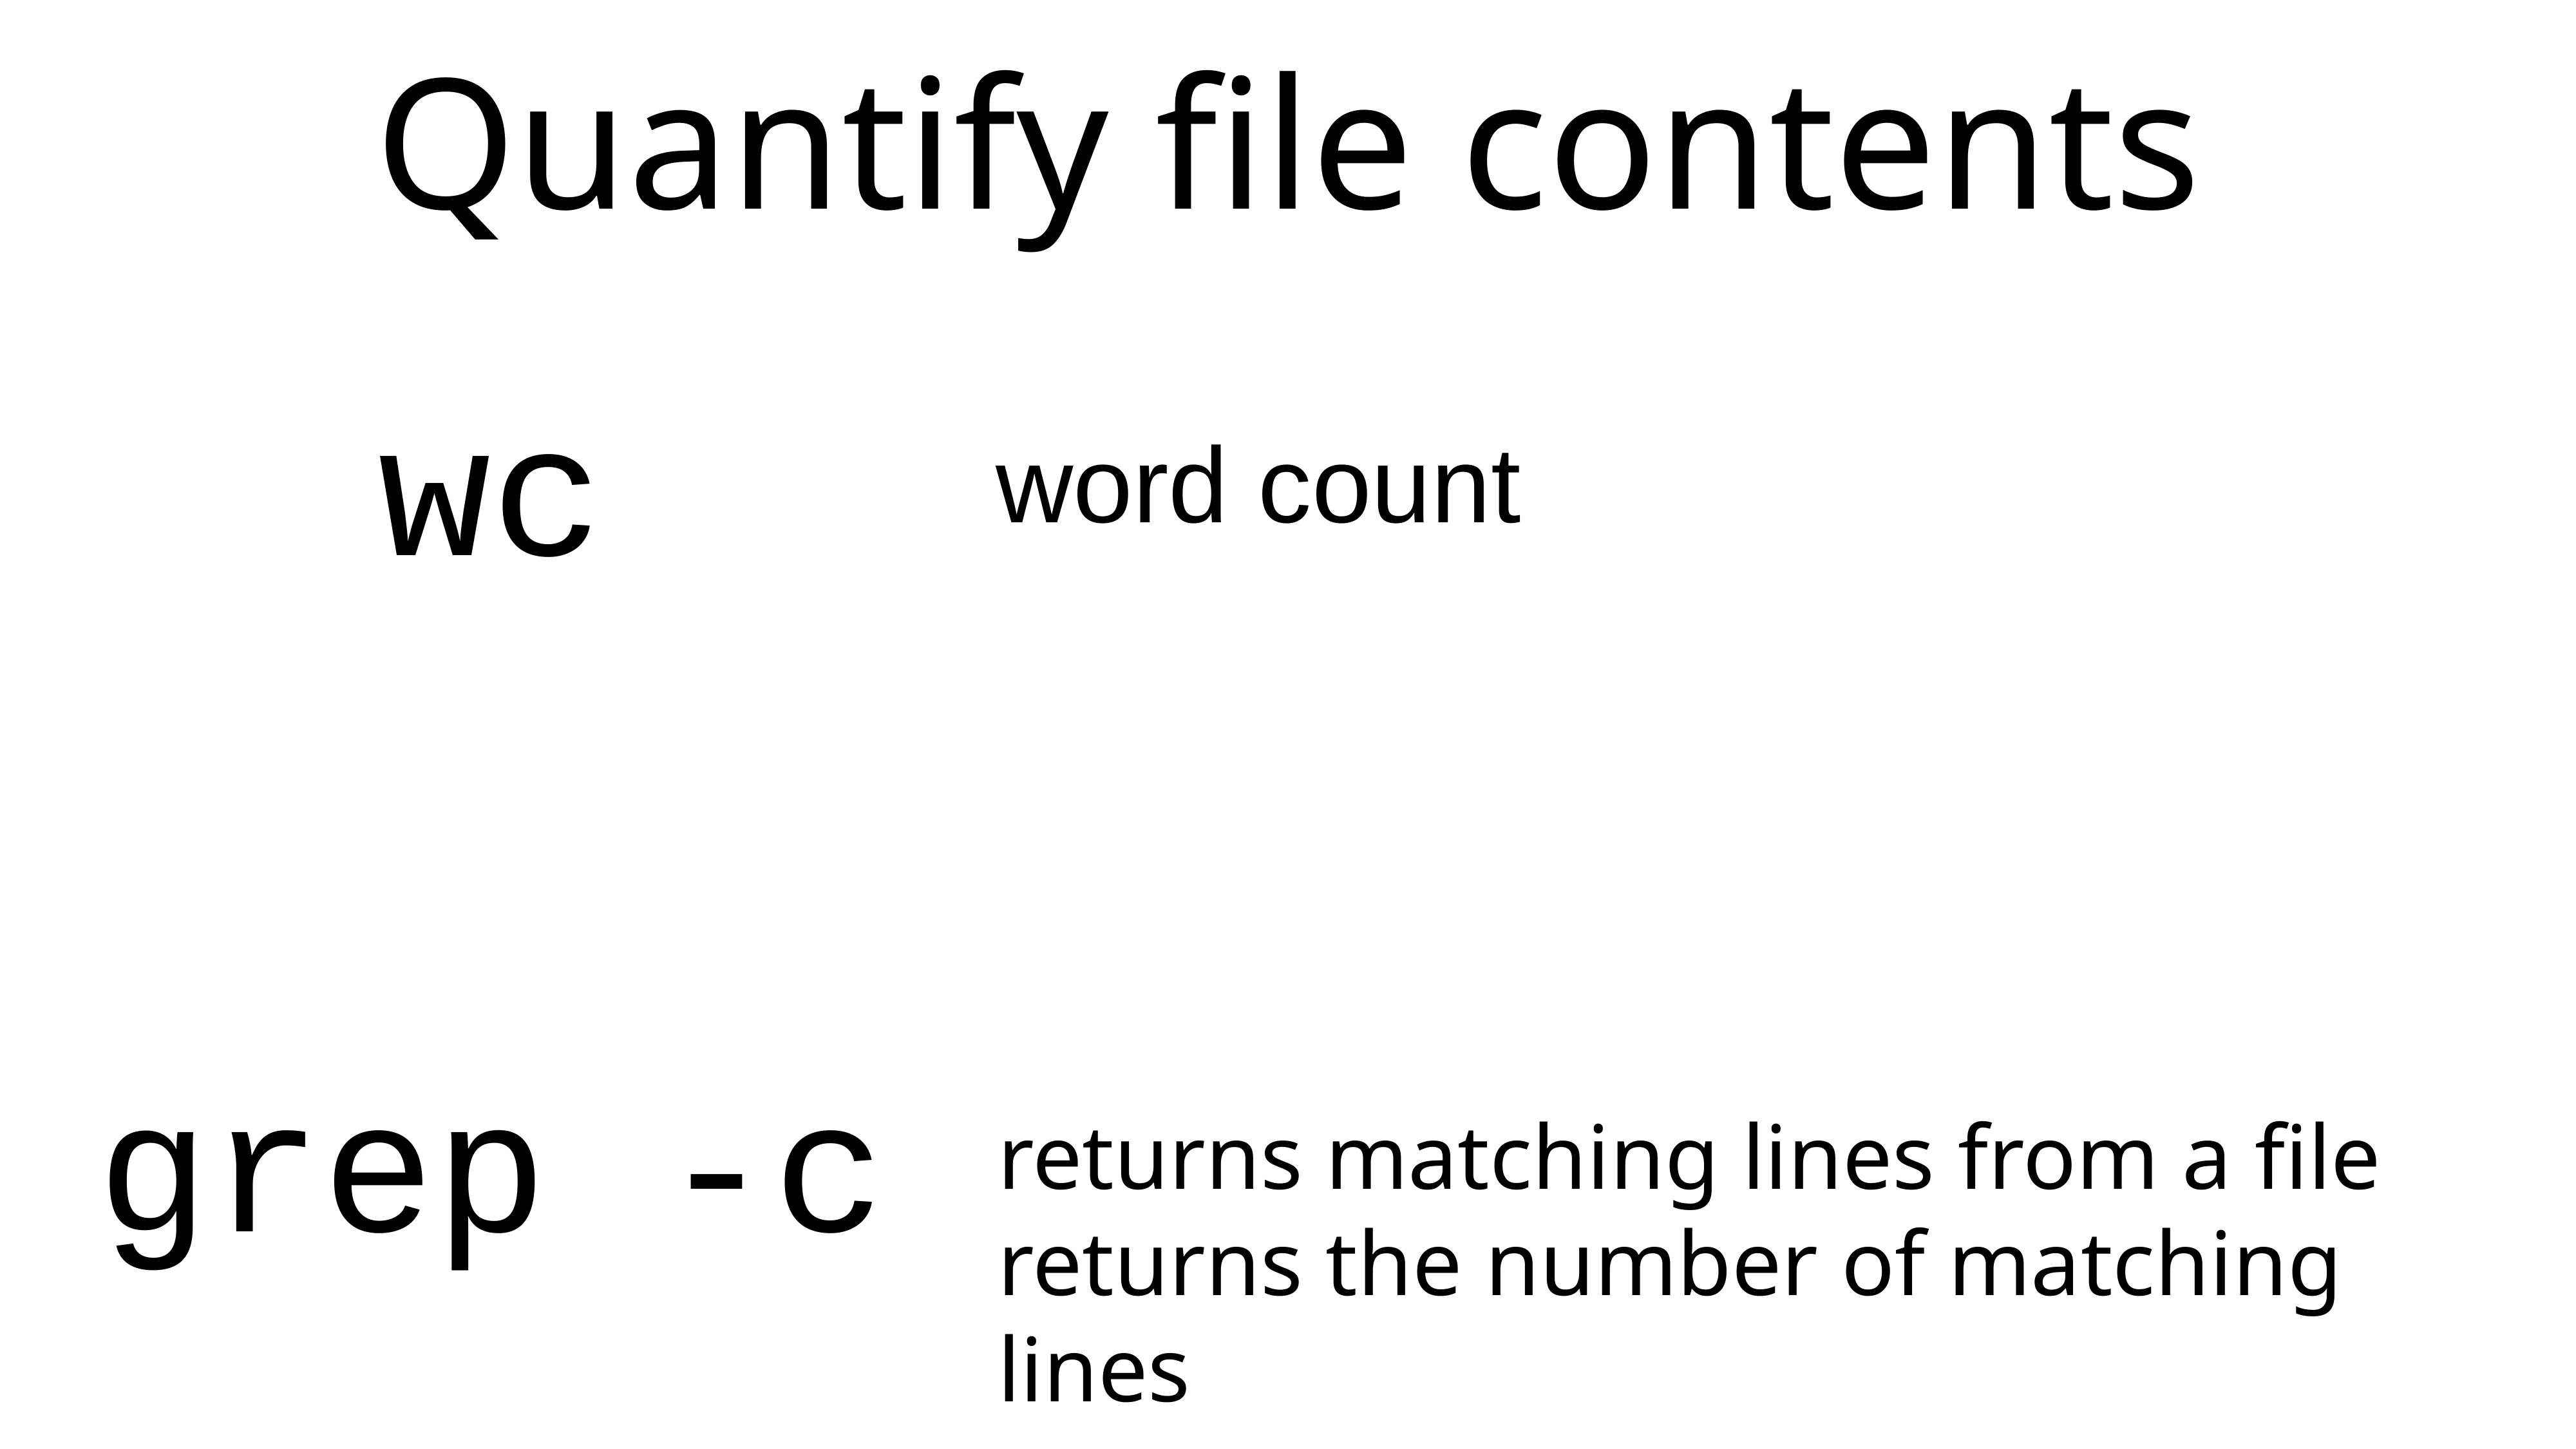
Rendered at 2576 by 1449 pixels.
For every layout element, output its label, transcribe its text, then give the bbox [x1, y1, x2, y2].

title Quantify file contents [44, 1, 2532, 273]
text_box wc grep -c [63, 290, 919, 1347]
text_box word count [986, 410, 2576, 678]
text_box returns matching lines from a file returns the number of matching lines [988, 1095, 2467, 1425]
